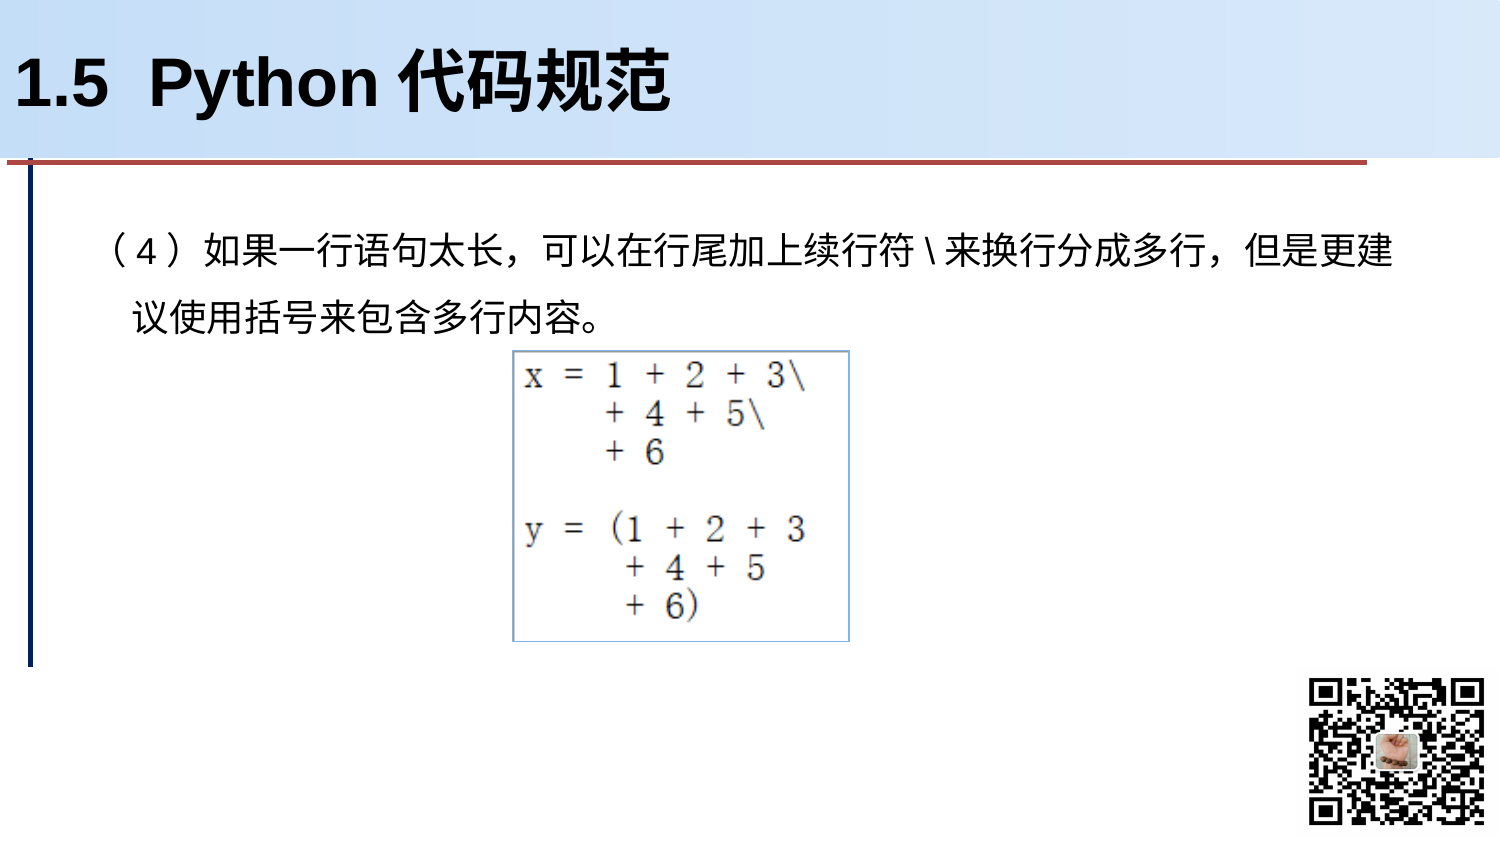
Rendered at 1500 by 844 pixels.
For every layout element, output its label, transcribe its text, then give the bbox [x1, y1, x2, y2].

picture [1295, 666, 1498, 837]
list （4）如果一行语句太长，可以在行尾加上续行符\来换行分成多行，但是更建议使用括号来包含多行内容。 [74, 196, 1426, 755]
picture [513, 351, 849, 641]
title 1.5 Python代码规范 [0, 0, 1500, 159]
